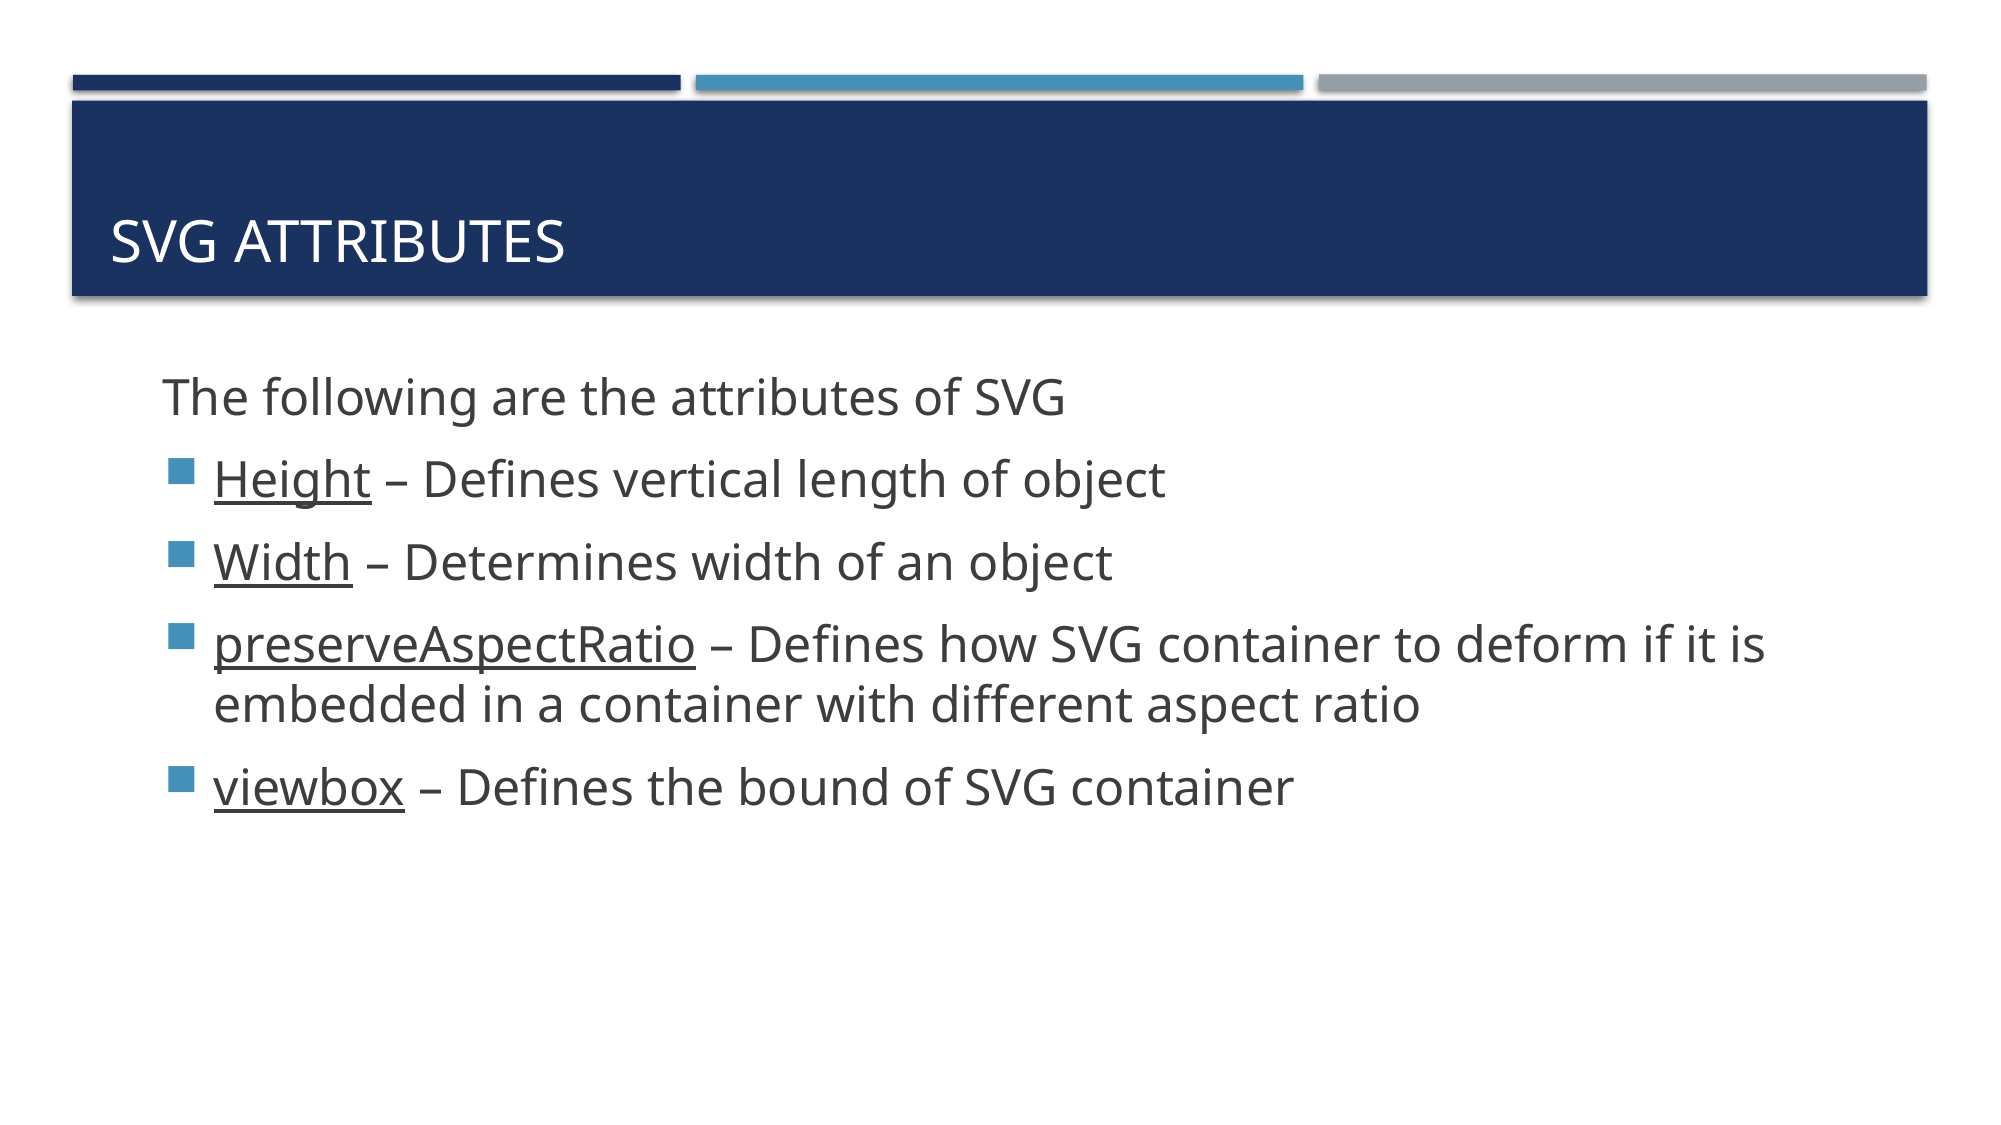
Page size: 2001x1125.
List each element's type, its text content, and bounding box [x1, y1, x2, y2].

title SVG Attributes [95, 115, 1905, 282]
list The following are the attributes of SVG Height – Defines vertical length of object Width – Determines width of an object preserveAspectRatio – Defines how SVG container to deform if it is embedded in a container with different aspect ratio viewbox – Defines the bound of SVG container [95, 357, 1905, 962]
